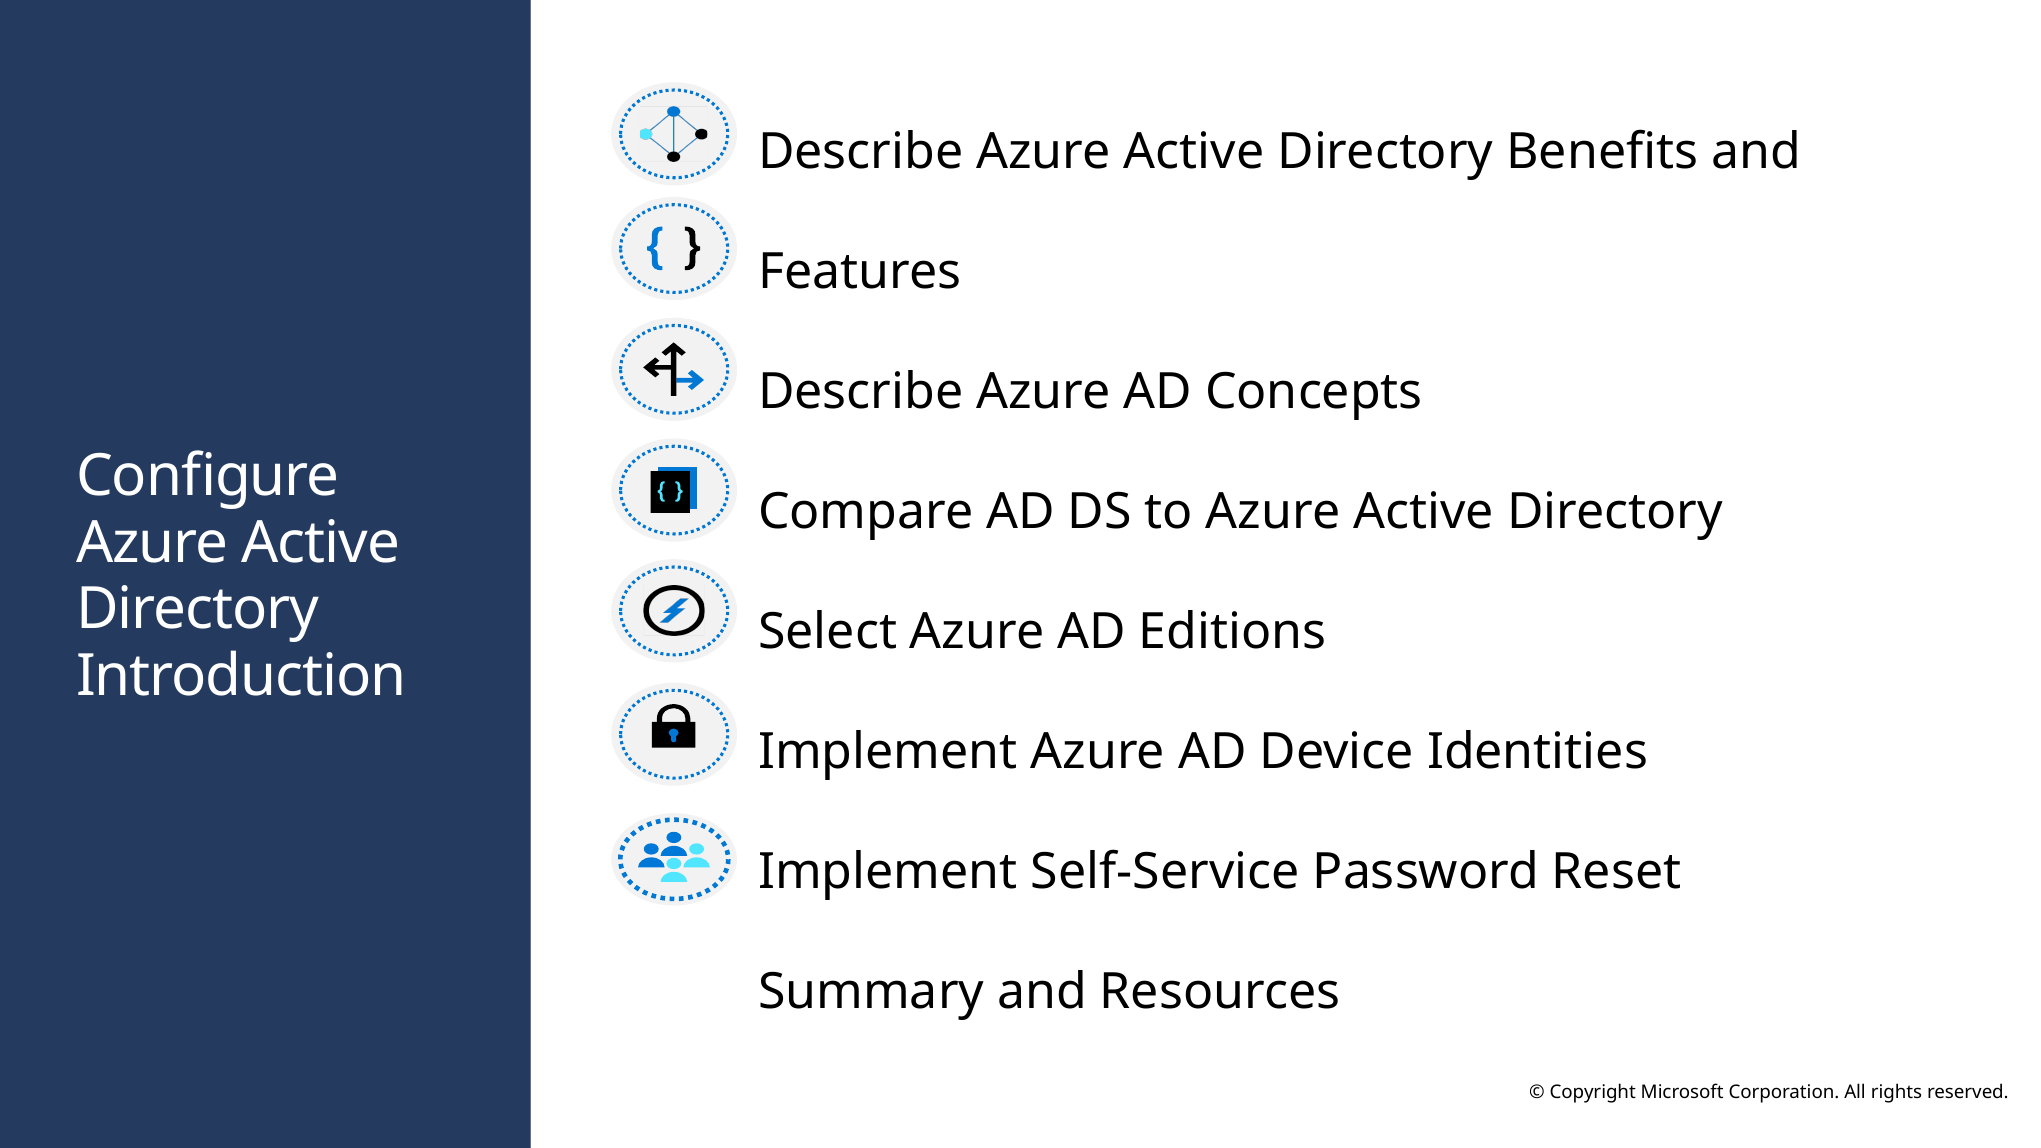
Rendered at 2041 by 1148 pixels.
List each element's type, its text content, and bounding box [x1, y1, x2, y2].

picture [0, 0, 2041, 1148]
title Configure Azure Active Directory Introduction [76, 439, 488, 709]
text_box Describe Azure Active Directory Benefits and Features Describe Azure AD Concepts Compare AD DS to Azure Active Directory Select Azure AD Editions Implement Azure AD Device Identities Implement Self-Service Password Reset Summary and Resources [758, 58, 1964, 1019]
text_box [637, 831, 711, 883]
